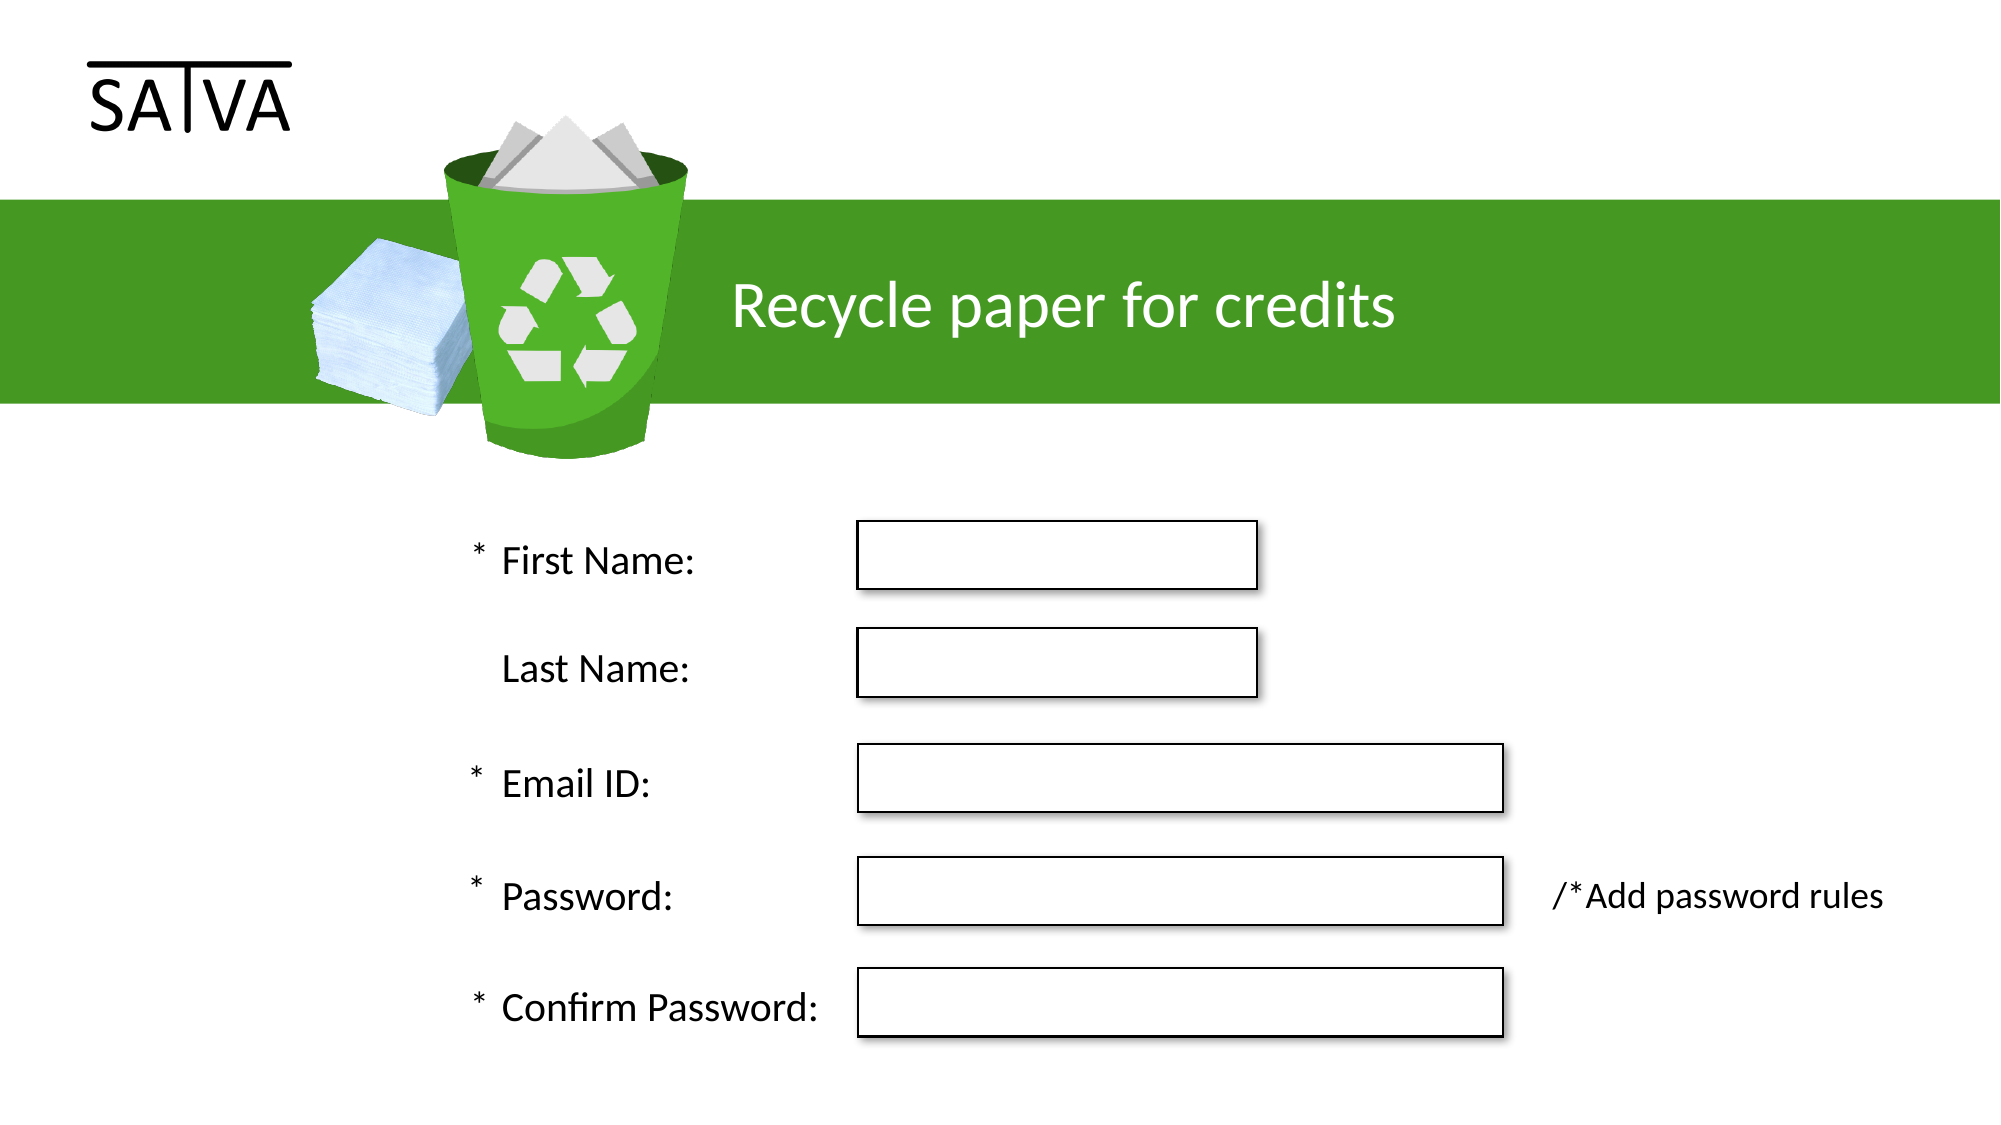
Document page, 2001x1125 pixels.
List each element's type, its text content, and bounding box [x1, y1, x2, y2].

text_box * [455, 973, 554, 1034]
text_box First Name: [487, 525, 823, 591]
text_box [857, 856, 1504, 926]
text_box Confirm Password: [487, 972, 1041, 1038]
text_box [856, 520, 1258, 590]
text_box [751, 199, 2000, 405]
text_box [0, 199, 380, 405]
text_box Password: [487, 861, 823, 927]
text_box Recycle paper for credits [751, 253, 1504, 349]
text_box Email ID: [487, 748, 823, 814]
text_box * [452, 858, 552, 918]
picture [40, 31, 341, 200]
text_box * [452, 747, 552, 808]
text_box [857, 967, 1504, 1038]
text_box /*Add password rules [1537, 863, 1950, 924]
text_box * [455, 524, 554, 585]
text_box Last Name: [487, 633, 823, 698]
text_box [856, 627, 1258, 698]
text_box [857, 743, 1504, 813]
picture [310, 103, 751, 473]
